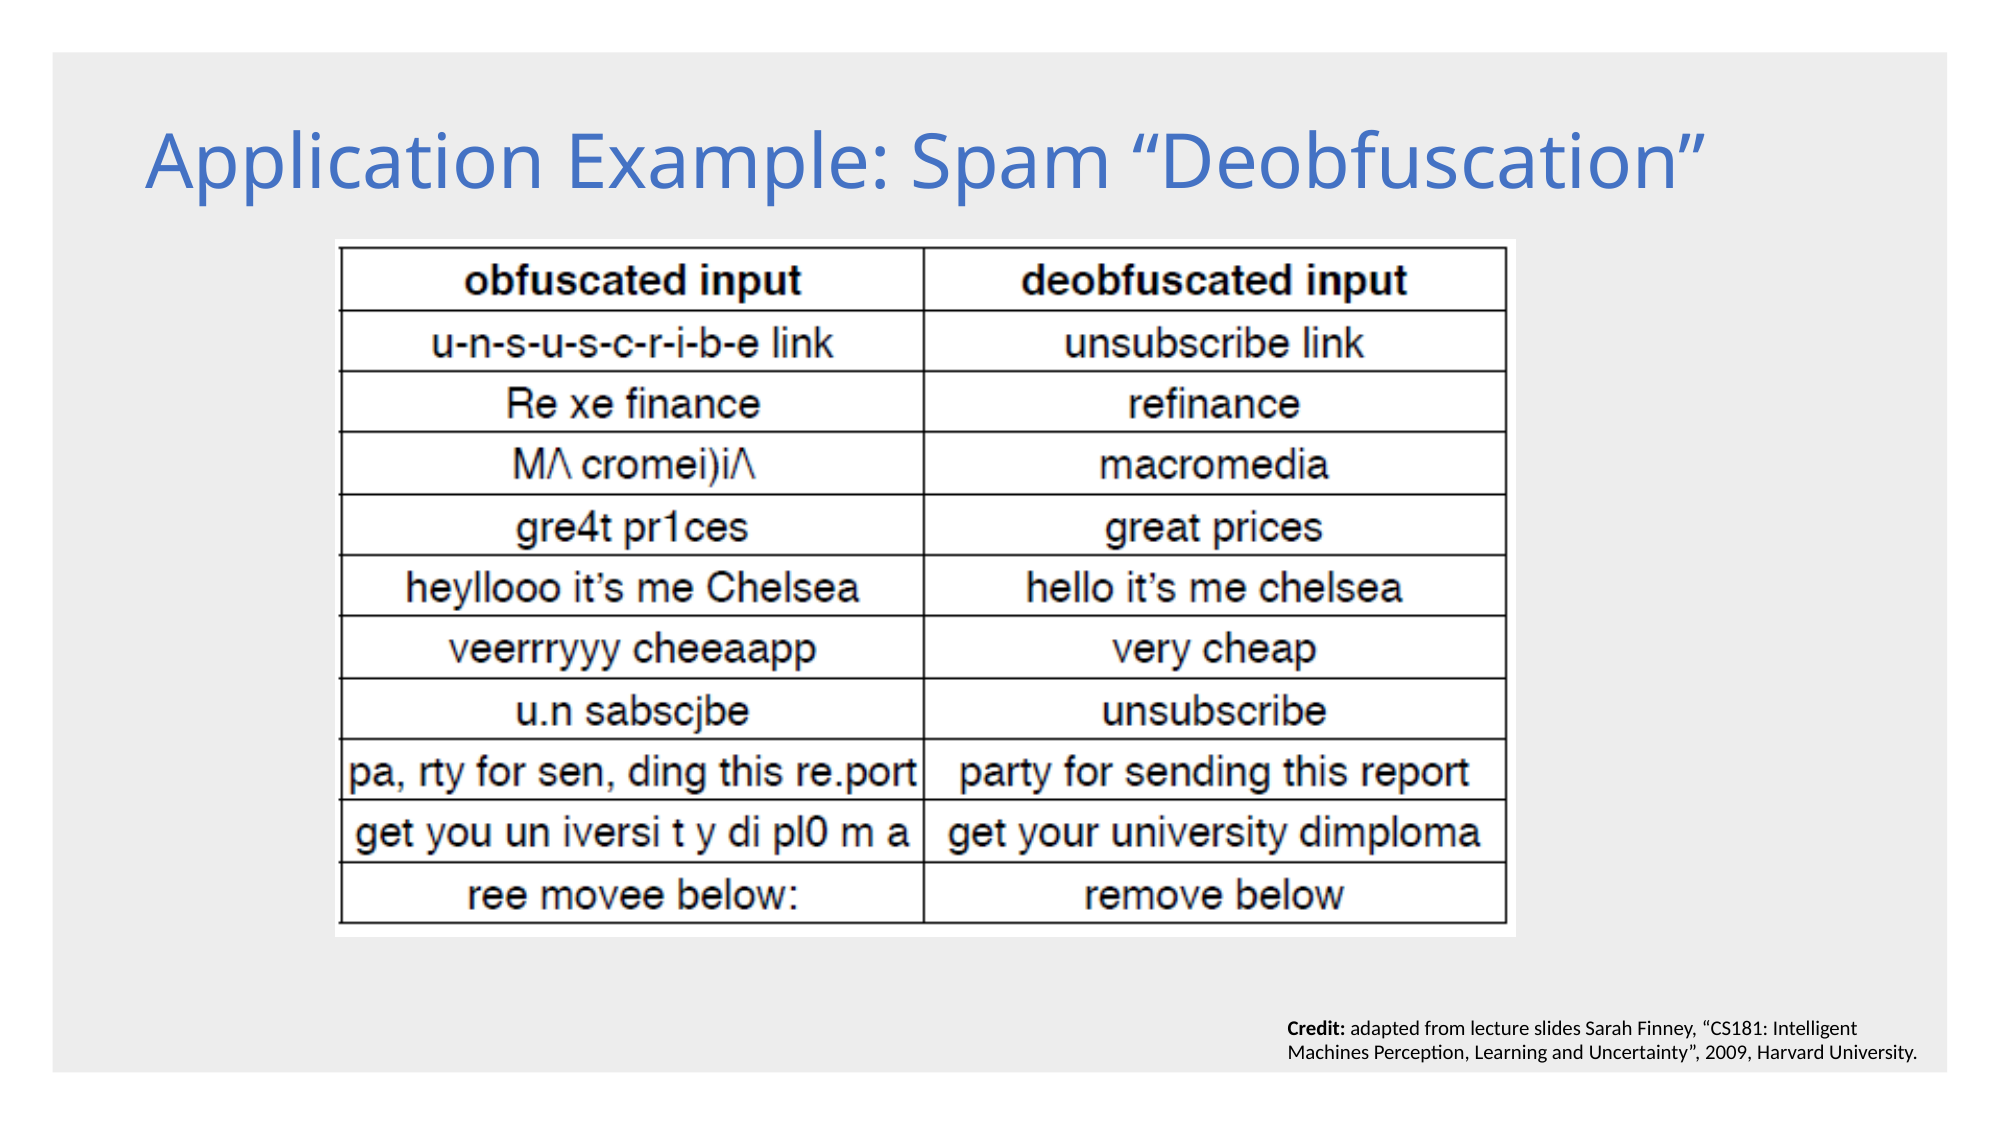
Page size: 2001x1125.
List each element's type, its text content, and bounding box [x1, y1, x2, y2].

title Application Example: Spam “Deobfuscation” [124, 105, 1728, 223]
text_box [52, 51, 1948, 1073]
picture [335, 239, 1516, 937]
text_box Credit: adapted from lecture slides Sarah Finney, “CS181: Intelligent Machines Perception, Learning and Uncertainty”, 2009, Harvard University. [1272, 1006, 1948, 1072]
